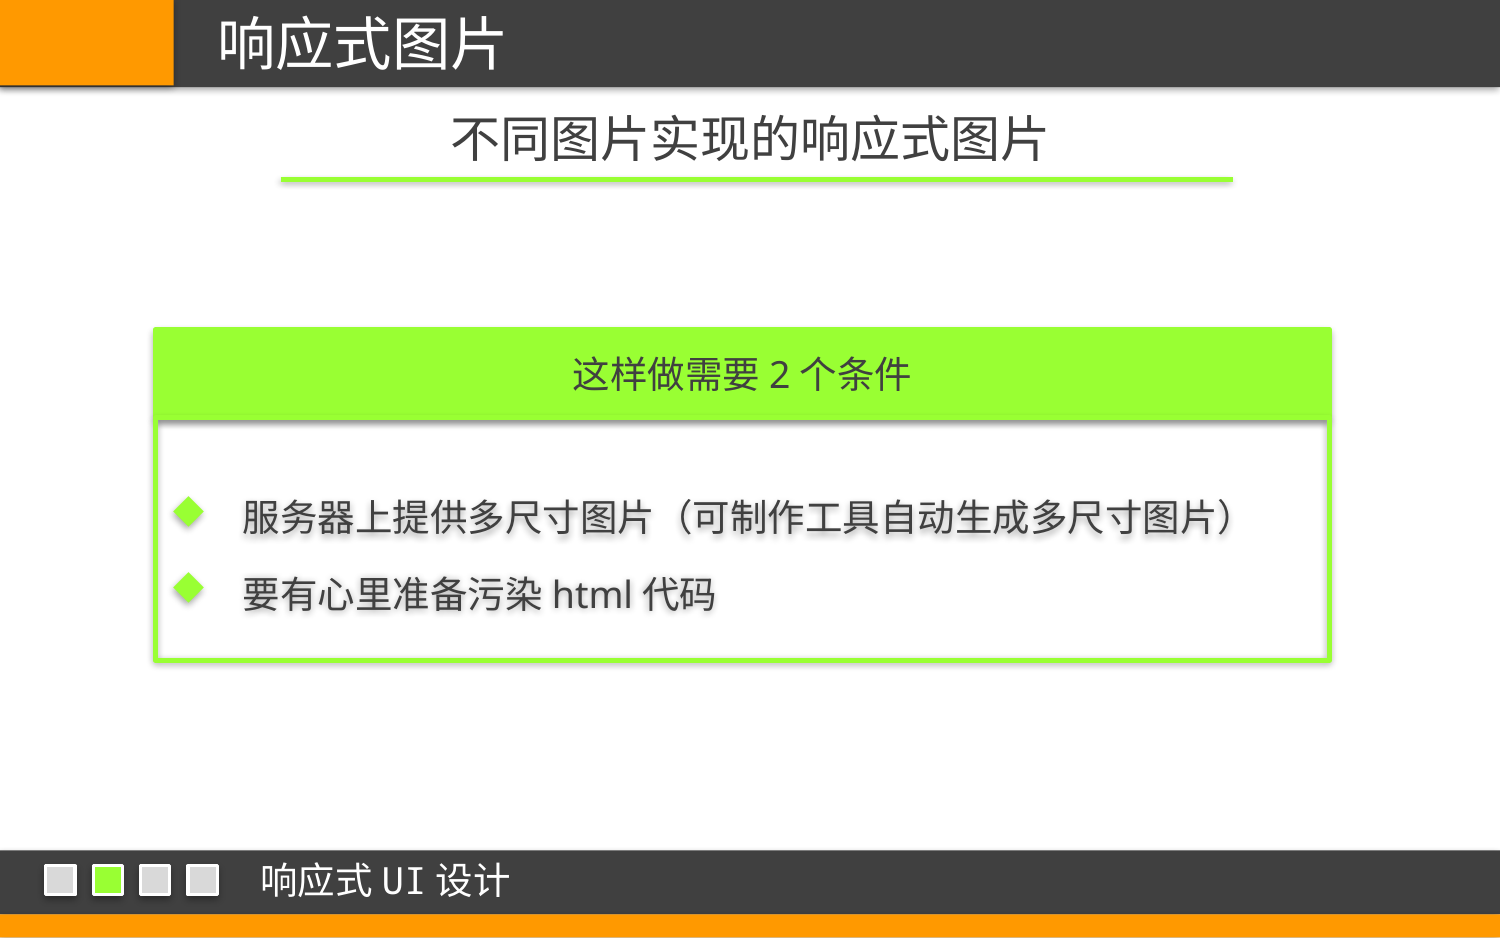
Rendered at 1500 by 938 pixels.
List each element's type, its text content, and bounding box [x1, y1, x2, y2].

text_box 响应式图片 [202, 0, 1330, 85]
text_box 这样做需要2个条件 [154, 329, 1330, 417]
text_box [140, 865, 171, 896]
text_box 响应式UI设计 [245, 850, 682, 910]
text_box [92, 865, 123, 896]
text_box 服务器上提供多尺寸图片（可制作工具自动生成多尺寸图片） 要有心里准备污染html代码 [154, 417, 1330, 661]
text_box [45, 865, 76, 896]
text_box [187, 865, 218, 896]
text_box 不同图片实现的响应式图片 [266, 100, 1234, 176]
